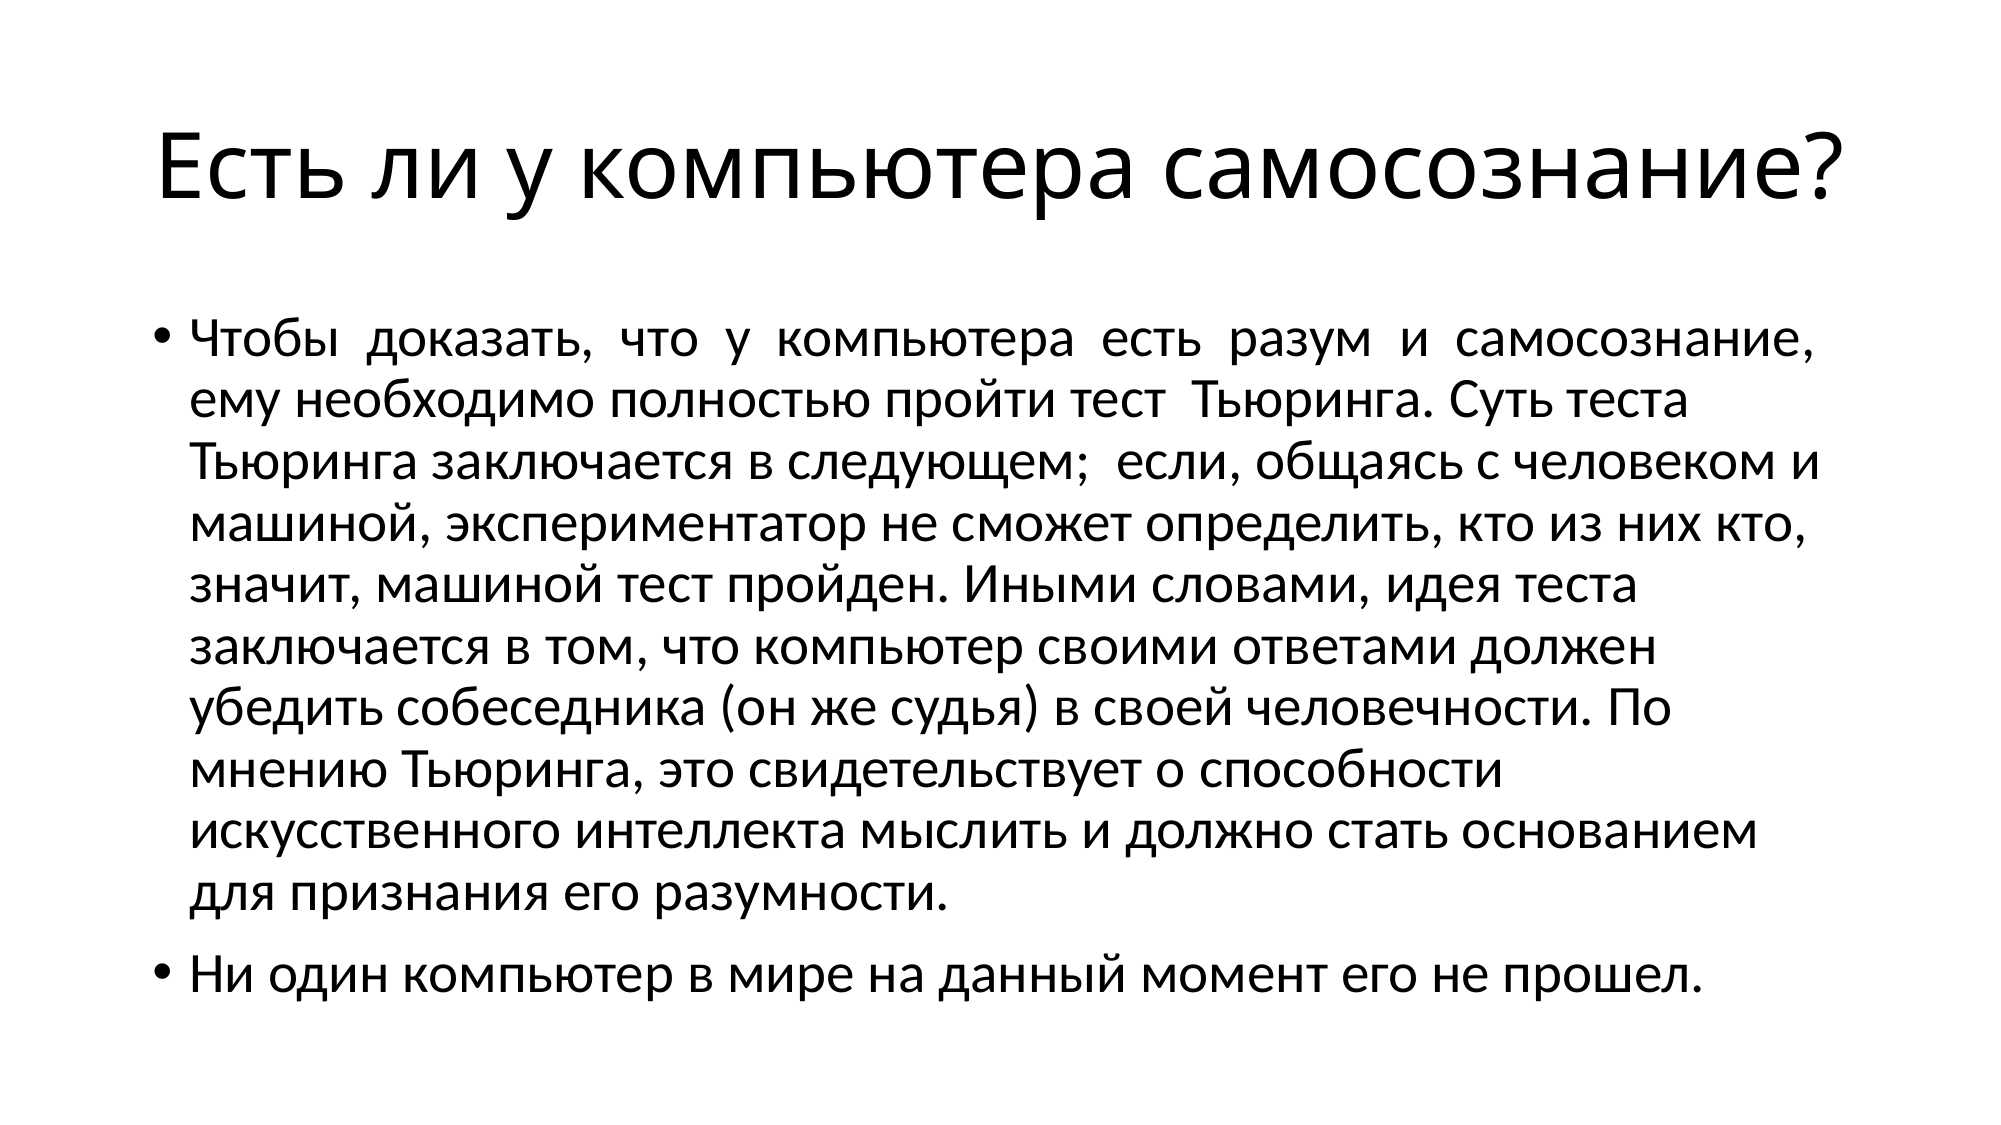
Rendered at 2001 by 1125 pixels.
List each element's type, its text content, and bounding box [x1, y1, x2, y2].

list Чтобы доказать, что у компьютера есть разум и самосознание, ему необходимо полностью пройти тест Тьюринга. Суть теста Тьюринга заключается в следующем; если, общаясь с человеком и машиной, экспериментатор не сможет определить, кто из них кто, значит, машиной тест пройден. Иными словами, идея теста заключается в том, что компьютер своими ответами должен убедить собеседника (он же судья) в своей человечности. По мнению Тьюринга, это свидетельствует о способности искусственного интеллекта мыслить и должно стать основанием для признания его разумности. Ни один компьютер в мире на данный момент его не прошел. [137, 299, 1863, 1014]
title Есть ли у компьютера самосознание? [137, 59, 1863, 278]
